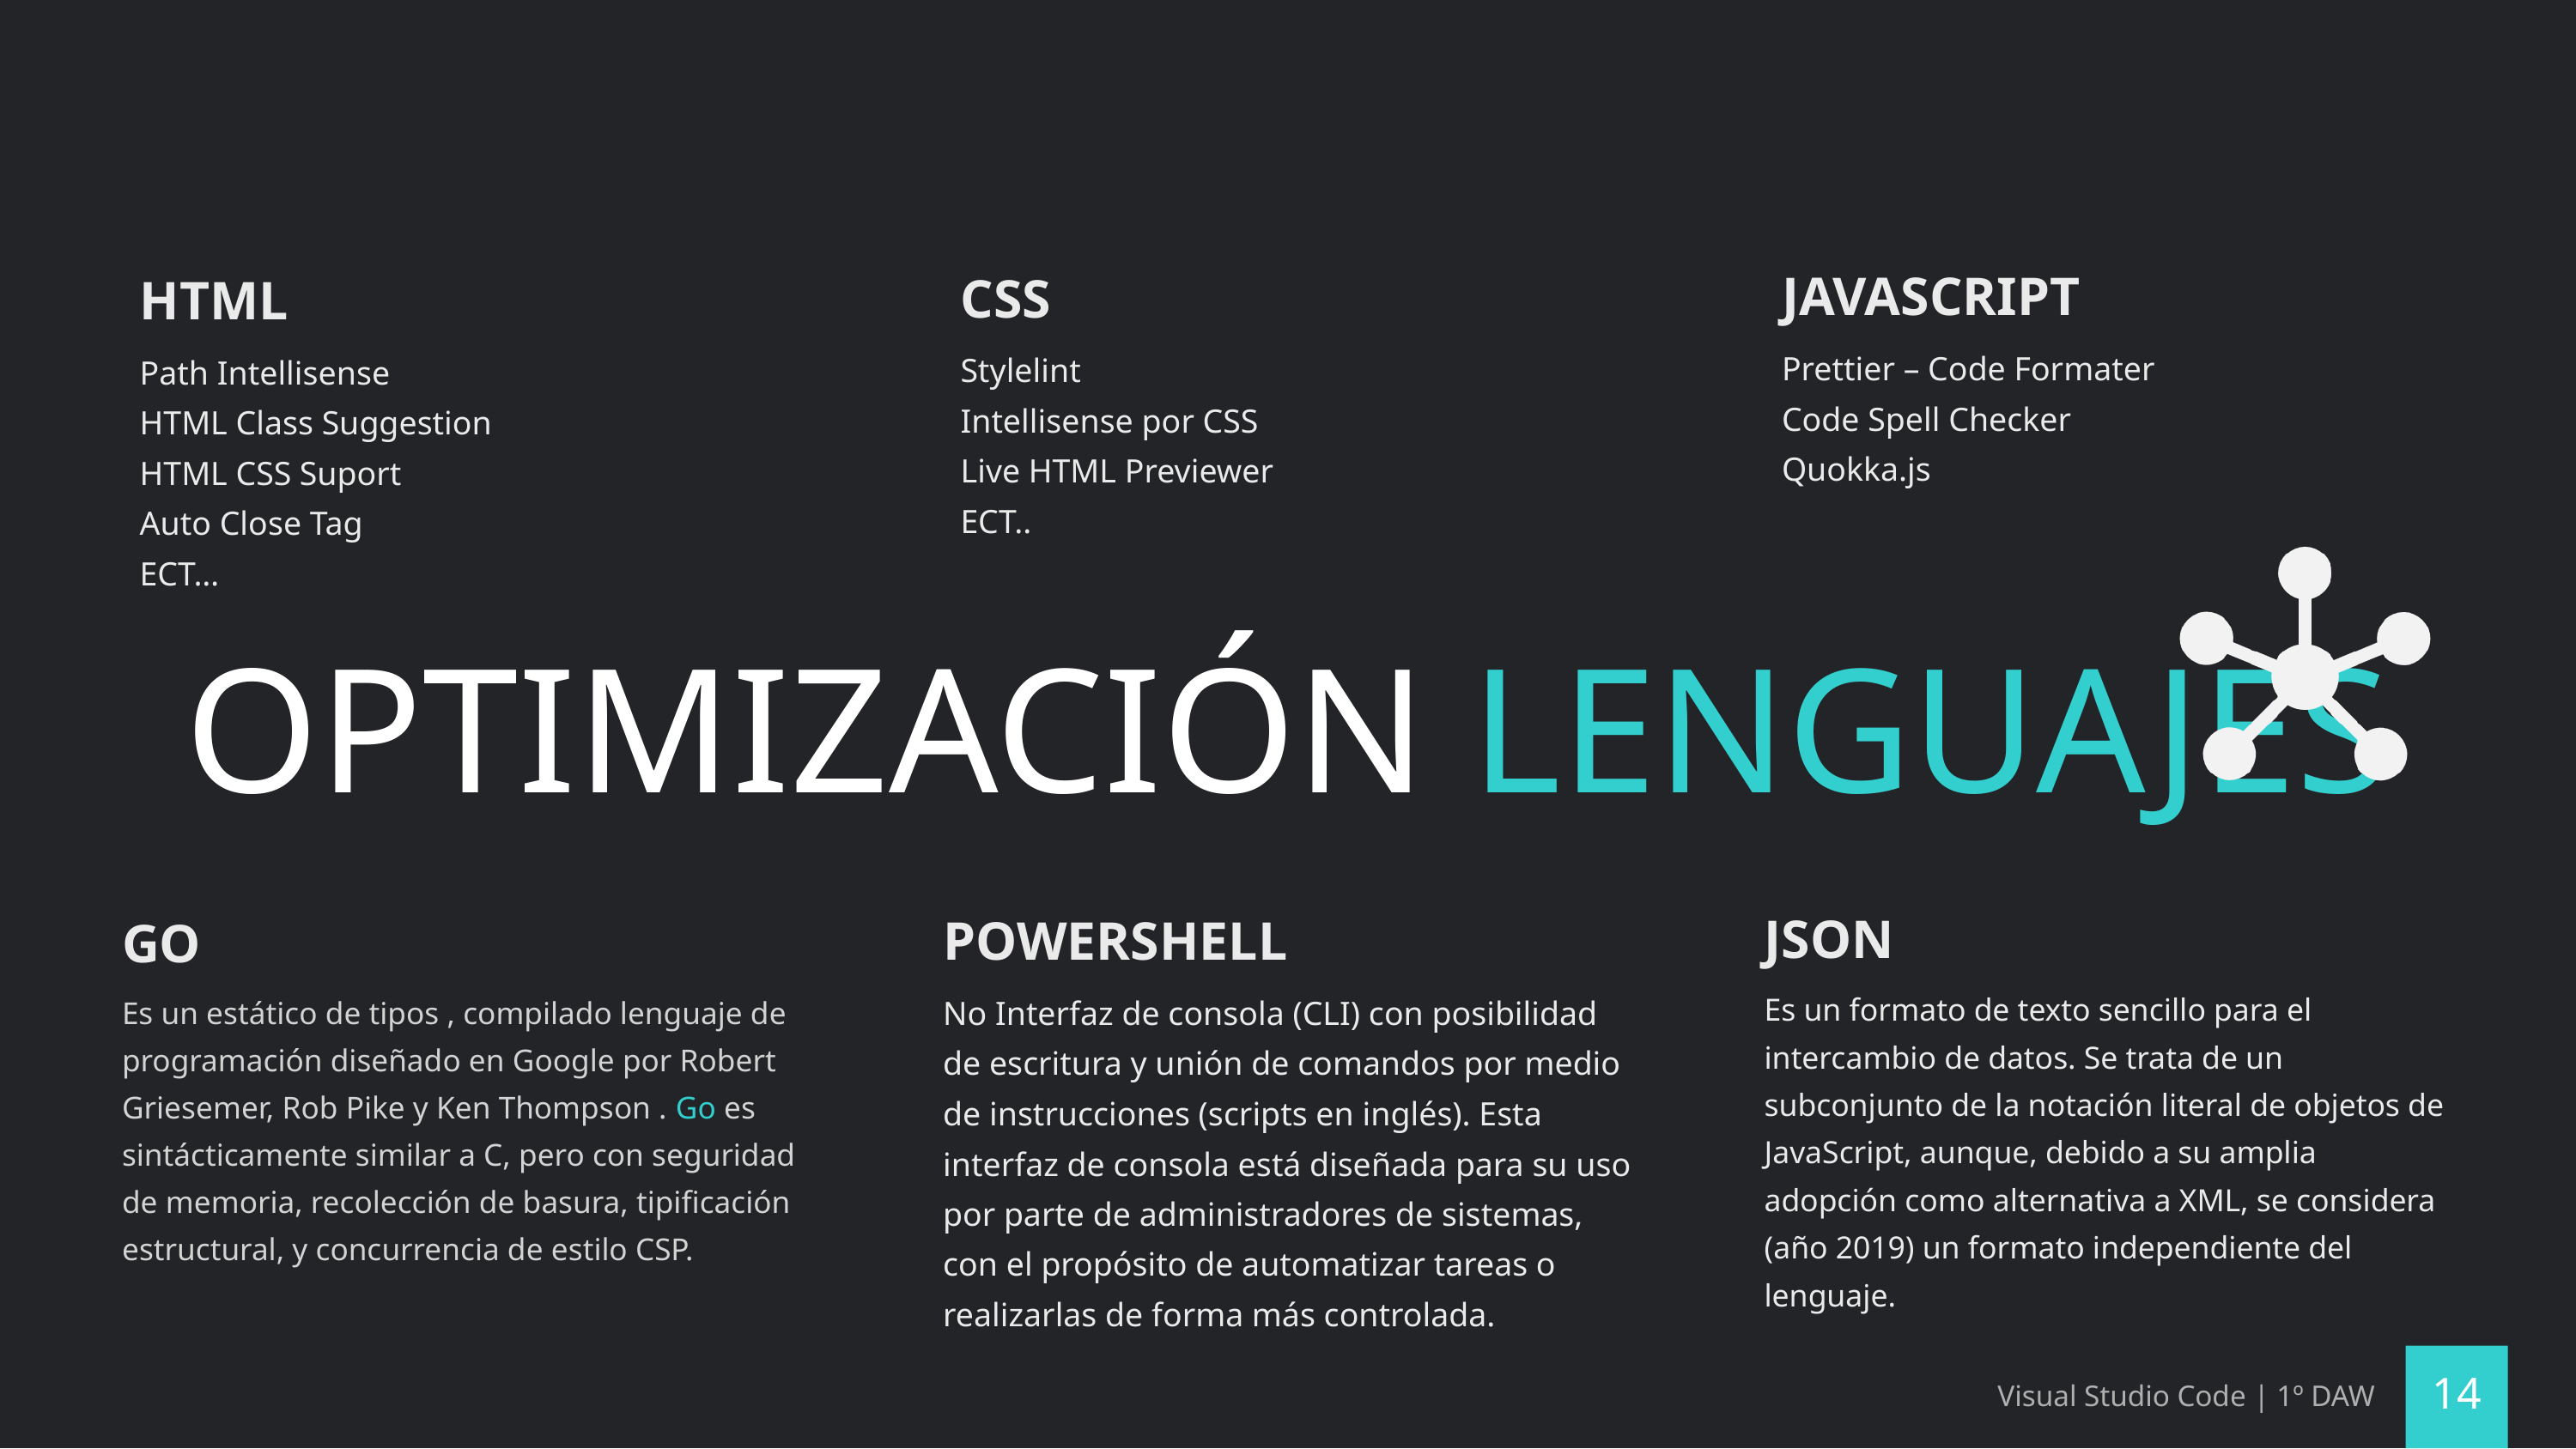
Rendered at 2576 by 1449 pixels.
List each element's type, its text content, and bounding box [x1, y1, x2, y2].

list Path Intellisense HTML Class Suggestion HTML CSS Suport Auto Close Tag ECT… [126, 334, 842, 636]
list POWERSHELL [930, 901, 1646, 975]
list Es un estático de tipos , compilado lenguaje de programación diseñado en Google por Robert Griesemer, Rob Pike y Ken Thompson . Go es sintácticamente similar a C, pero con seguridad de memoria, recolección de basura, tipificación estructural, y concurrencia de estilo CSP. [109, 977, 825, 1279]
title OPTIMIZACIÓN LENGUAJES [109, 610, 2467, 838]
list CSS [947, 258, 1663, 332]
list Es un formato de texto sencillo para el intercambio de datos. Se trata de un subconjunto de la notación literal de objetos de JavaScript, aunque, debido a su amplia adopción como alternativa a XML, se considera (año 2019) un formato independiente del lenguaje. [1751, 973, 2467, 1323]
list JSON [1751, 899, 2467, 973]
list Prettier – Code Formater Code Spell Checker Quokka.js [1769, 330, 2485, 633]
footer Visual Studio Code | 1º DAW [1519, 1356, 2389, 1434]
list GO [109, 903, 825, 977]
slide_number 14 [2404, 1356, 2509, 1434]
list Stylelint Intellisense por CSS Live HTML Previewer ECT.. [947, 332, 1663, 634]
list No Interfaz de consola (CLI) con posibilidad de escritura y unión de comandos por medio de instrucciones (scripts en inglés). Esta interfaz de consola está diseñada para su uso por parte de administradores de sistemas, con el propósito de automatizar tareas o realizarlas de forma más controlada. [930, 975, 1646, 1388]
picture [2145, 503, 2464, 822]
list HTML [126, 261, 842, 334]
list JAVASCRIPT [1769, 257, 2485, 330]
